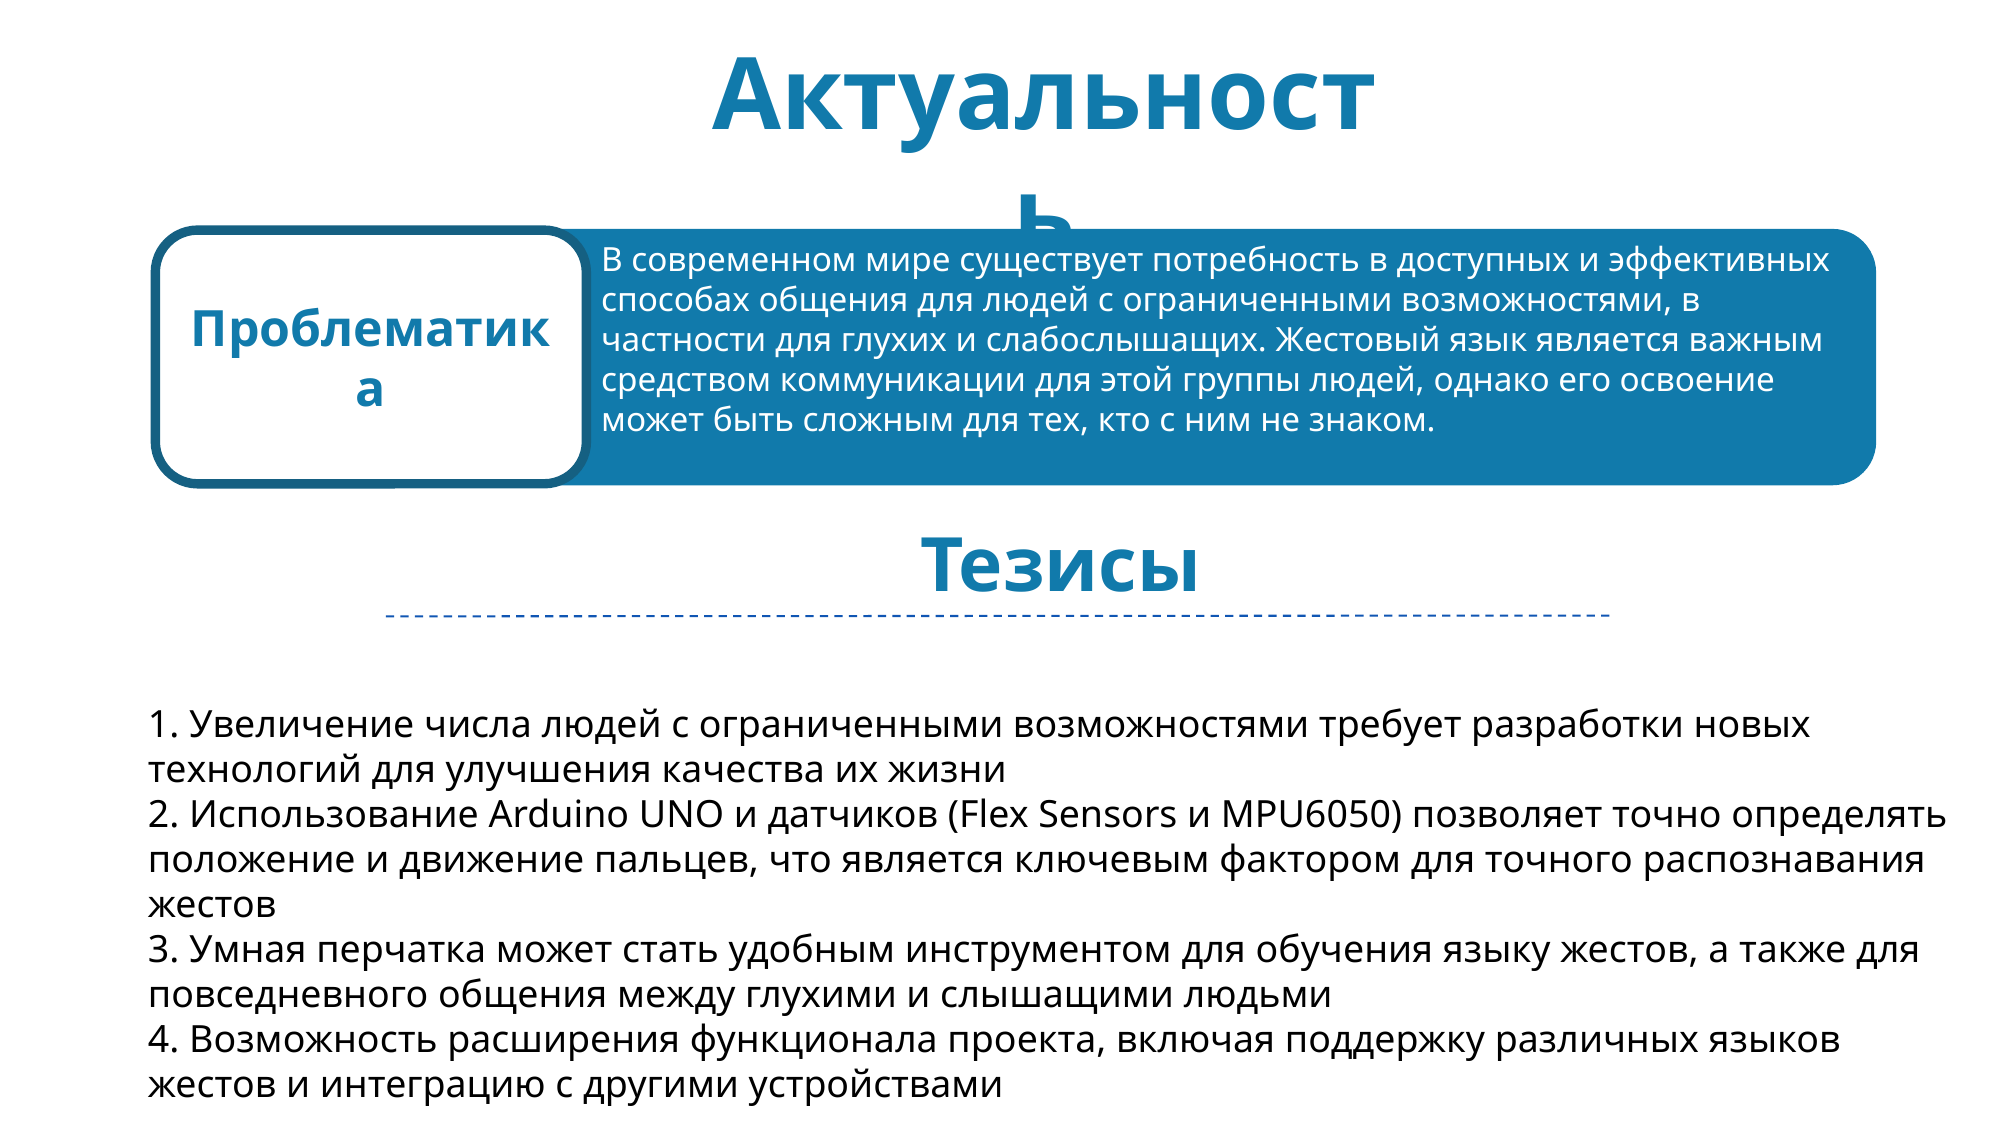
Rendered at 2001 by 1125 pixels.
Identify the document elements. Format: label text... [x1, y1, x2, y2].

text_box [552, 233, 1877, 486]
text_box [555, 228, 1842, 256]
text_box 1. Увеличение числа людей с ограниченными возможностями требует разработки новых технологий для улучшения качества их жизни 2. Использование Arduino UNO и датчиков (Flex Sensors и MPU6050) позволяет точно определять положение и движение пальцев, что является ключевым фактором для точного распознавания жестов 3. Умная перчатка может стать удобным инструментом для обучения языку жестов, а также для повседневного общения между глухими и слышащими людьми 4. Возможность расширения функционала проекта, включая поддержку различных языков жестов и интеграцию с другими устройствами [132, 692, 1970, 1113]
text_box Проблематика [153, 228, 588, 486]
text_box Тезисы [851, 509, 1271, 614]
text_box В современном мире существует потребность в доступных и эффективных способах общения для людей с ограниченными возможностями, в частности для глухих и слабослышащих. Жестовый язык является важным средством коммуникации для этой группы людей, однако его освоение может быть сложным для тех, кто с ним не знаком. [586, 230, 1851, 446]
text_box Актуальность [673, 21, 1416, 217]
